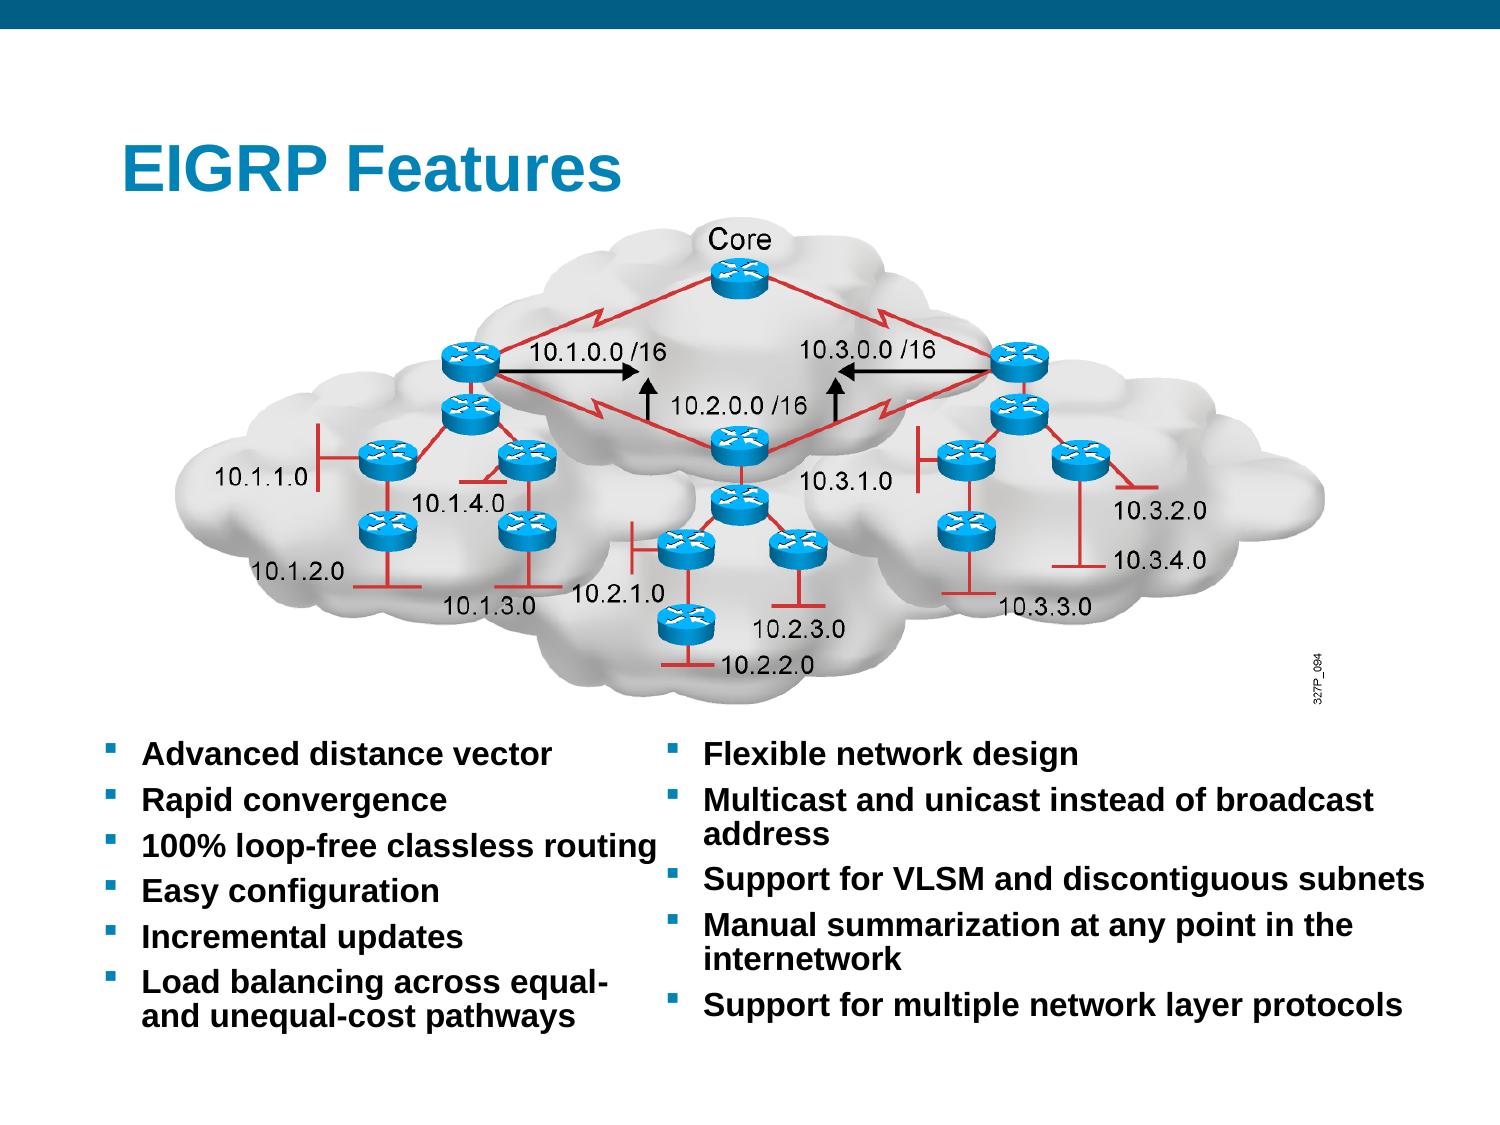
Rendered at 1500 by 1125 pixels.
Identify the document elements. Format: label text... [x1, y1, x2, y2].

picture [175, 216, 1325, 705]
text_box Flexible network design Multicast and unicast instead of broadcast address Support for VLSM and discontiguous subnets Manual summarization at any point in the internetwork Support for multiple network layer protocols [664, 738, 1427, 1023]
text_box Advanced distance vector Rapid convergence 100% loop-free classless routing Easy configuration Incremental updates Load balancing across equal- and unequal-cost pathways [103, 738, 659, 1035]
title EIGRP Features [107, 75, 1444, 213]
